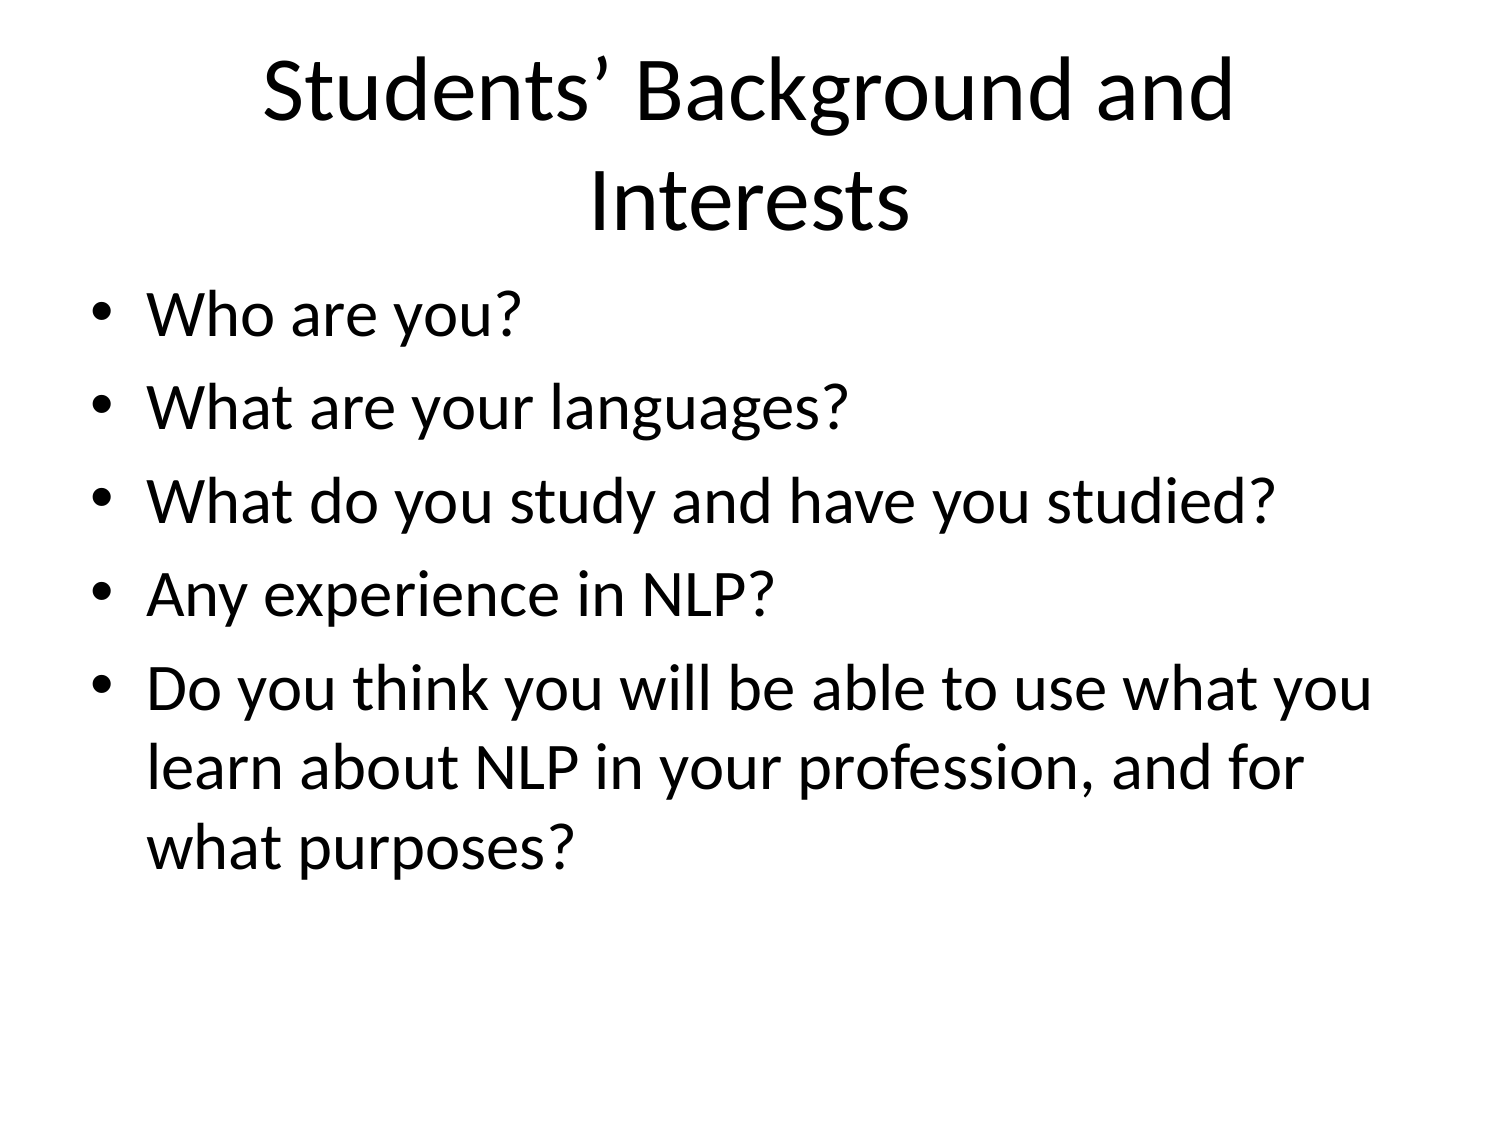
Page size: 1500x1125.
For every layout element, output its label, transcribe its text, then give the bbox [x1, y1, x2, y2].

title Students’ Background and Interests [75, 45, 1425, 233]
list Who are you? What are your languages? What do you study and have you studied? Any experience in NLP? Do you think you will be able to use what you learn about NLP in your profession, and for what purposes? [75, 262, 1425, 1005]
